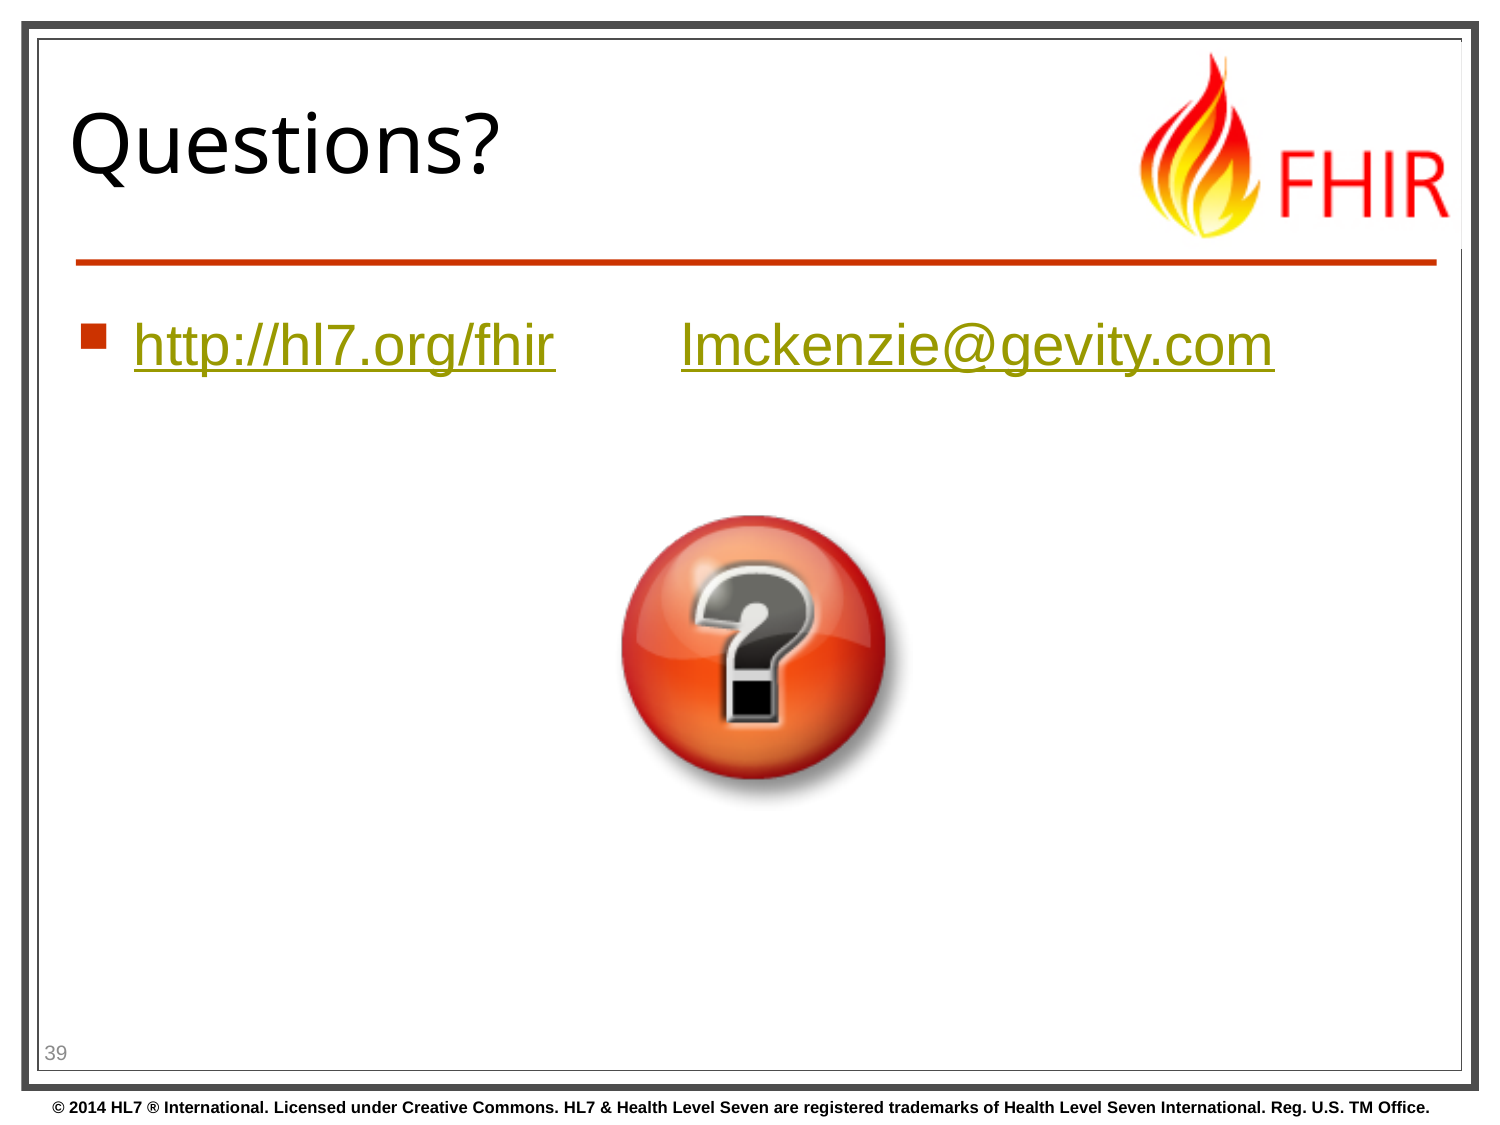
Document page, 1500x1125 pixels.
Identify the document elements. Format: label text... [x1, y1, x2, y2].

slide_number 39 [29, 1034, 148, 1071]
title Questions? [53, 54, 1122, 244]
picture [1127, 42, 1462, 249]
list http://hl7.org/fhir lmckenzie@gevity.com [62, 299, 1438, 1035]
picture [612, 510, 913, 811]
